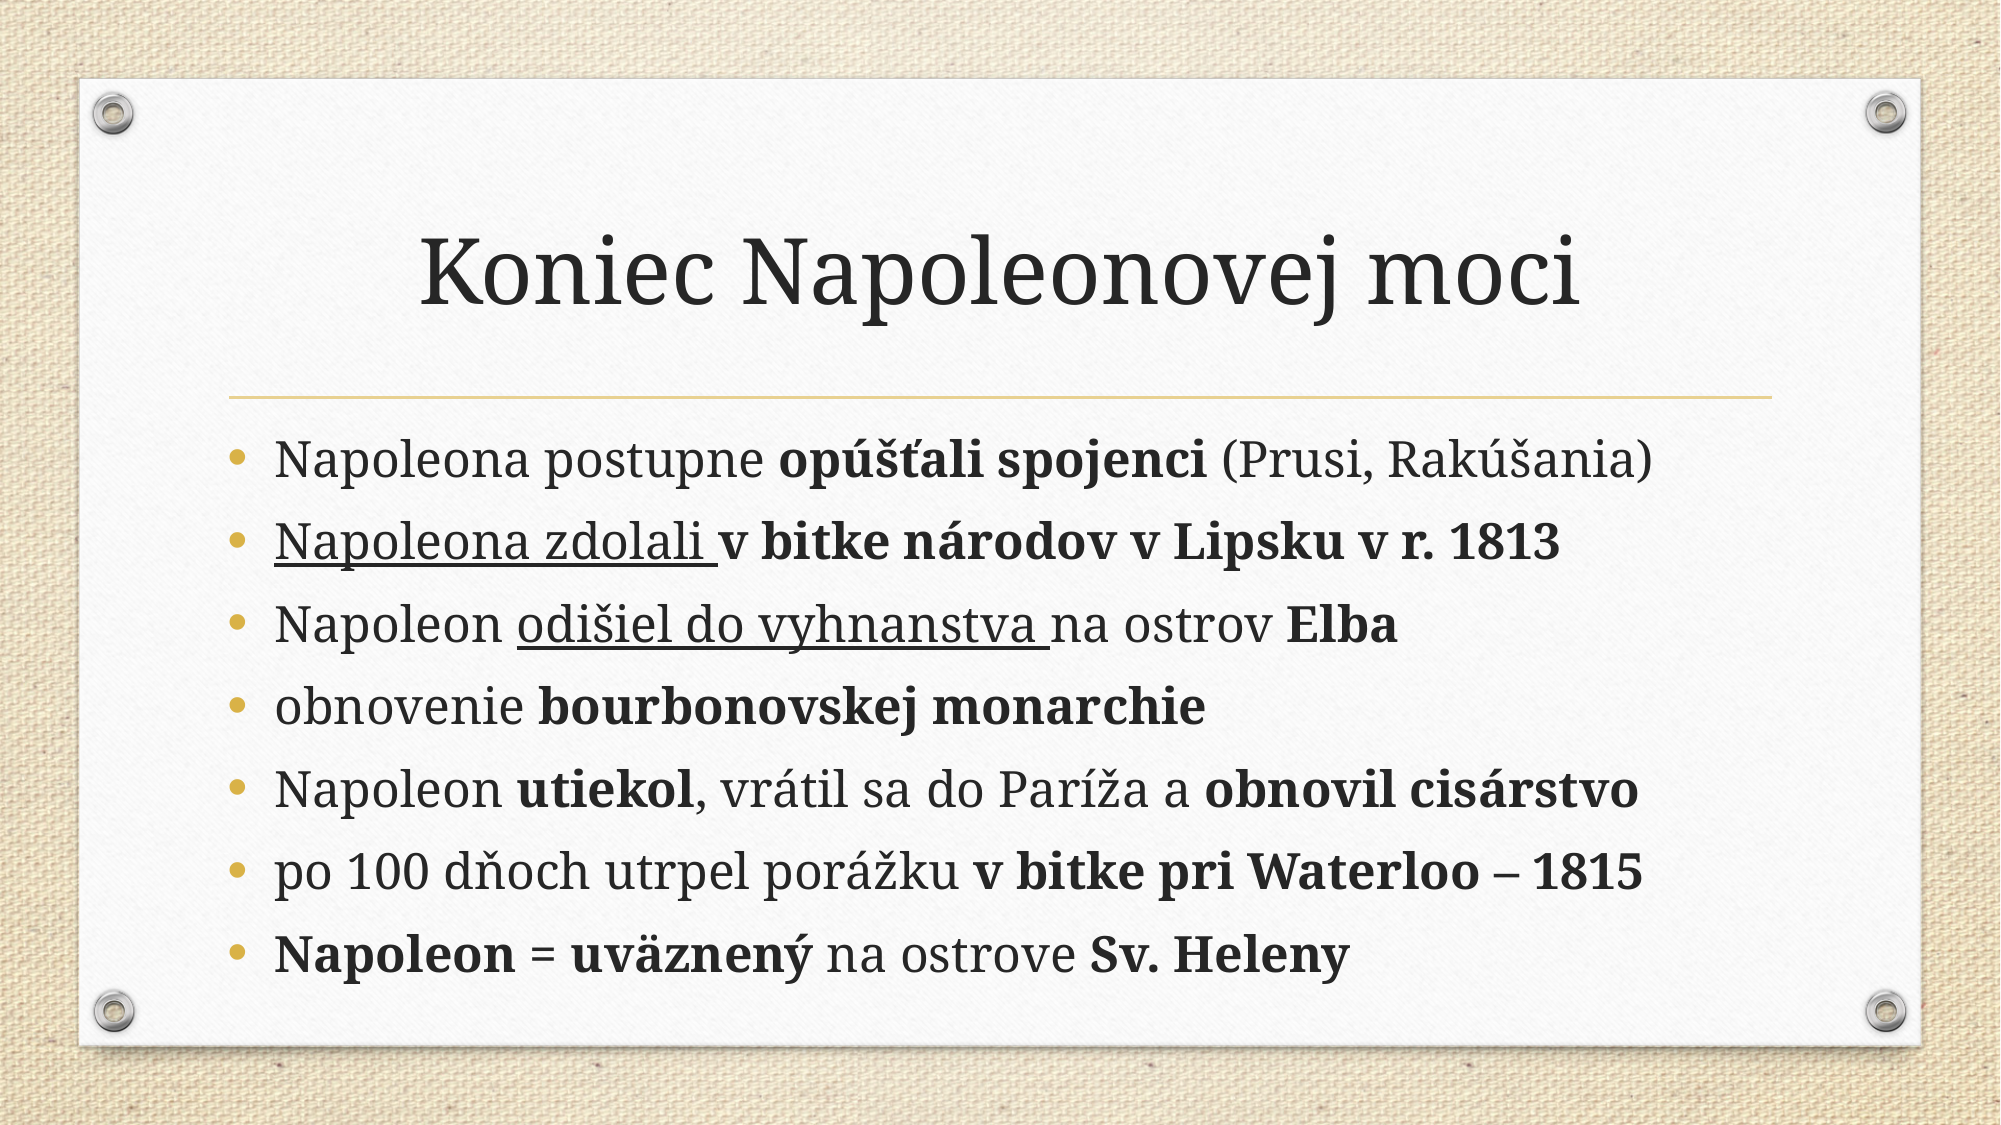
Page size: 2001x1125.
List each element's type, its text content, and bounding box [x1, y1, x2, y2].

list Napoleona postupne opúšťali spojenci (Prusi, Rakúšania) Napoleona zdolali v bitke národov v Lipsku v r. 1813 Napoleon odišiel do vyhnanstva na ostrov Elba obnovenie bourbonovskej monarchie Napoleon utiekol, vrátil sa do Paríža a obnovil cisárstvo po 100 dňoch utrpel porážku v bitke pri Waterloo – 1815 Napoleon = uväznený na ostrove Sv. Heleny [212, 419, 1788, 1030]
title Koniec Napoleonovej moci [212, 161, 1788, 375]
picture [0, 0, 2001, 1125]
